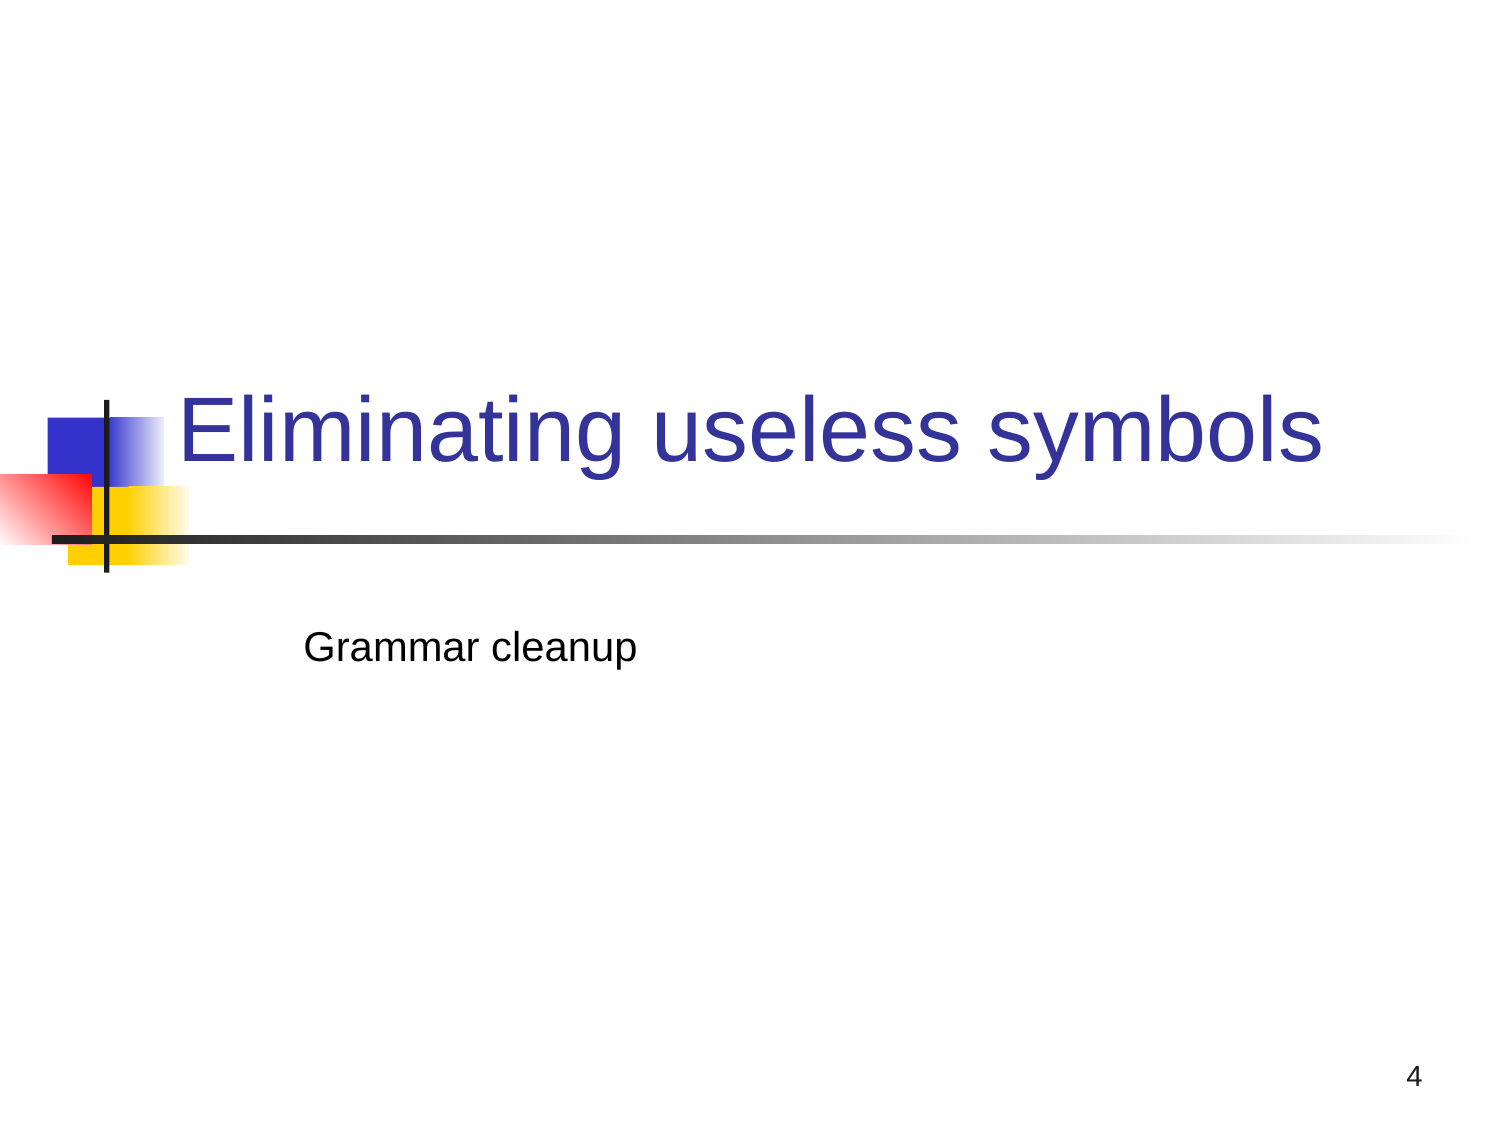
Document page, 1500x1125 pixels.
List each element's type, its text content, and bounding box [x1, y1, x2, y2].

slide_number 4 [1124, 1024, 1438, 1101]
text_box Grammar cleanup [288, 612, 653, 678]
title Eliminating useless symbols [162, 299, 1438, 488]
